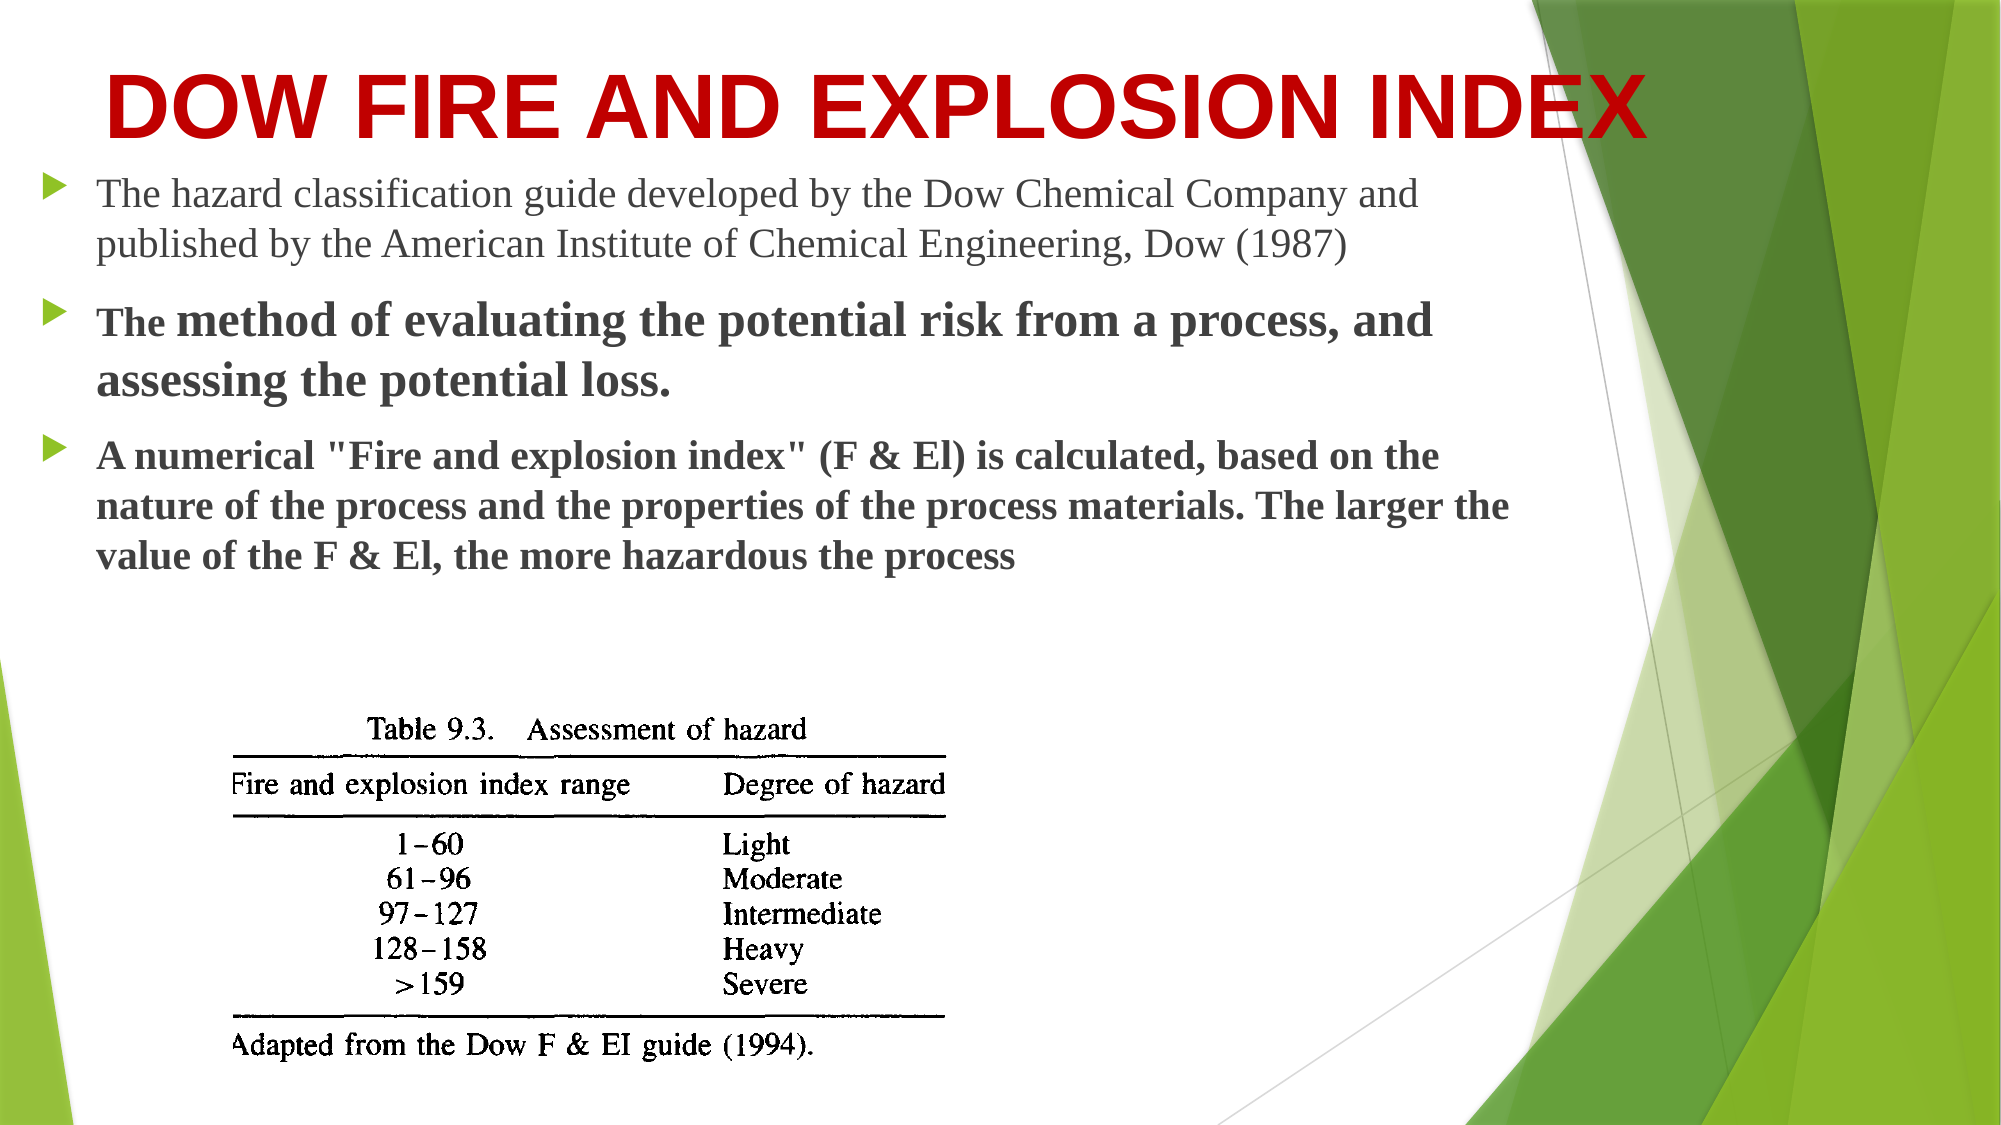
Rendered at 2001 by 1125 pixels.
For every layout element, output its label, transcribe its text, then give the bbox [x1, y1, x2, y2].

list The hazard classification guide developed by the Dow Chemical Company and published by the American Institute of Chemical Engineering, Dow (1987) The method of evaluating the potential risk from a process, and assessing the potential loss. A numerical "Fire and explosion index" (F & El) is calculated, based on the nature of the process and the properties of the process materials. The larger the value of the F & El, the more hazardous the process [24, 158, 1544, 740]
picture [232, 707, 972, 1108]
title DOW FIRE AND EXPLOSION INDEX [89, 38, 1752, 278]
